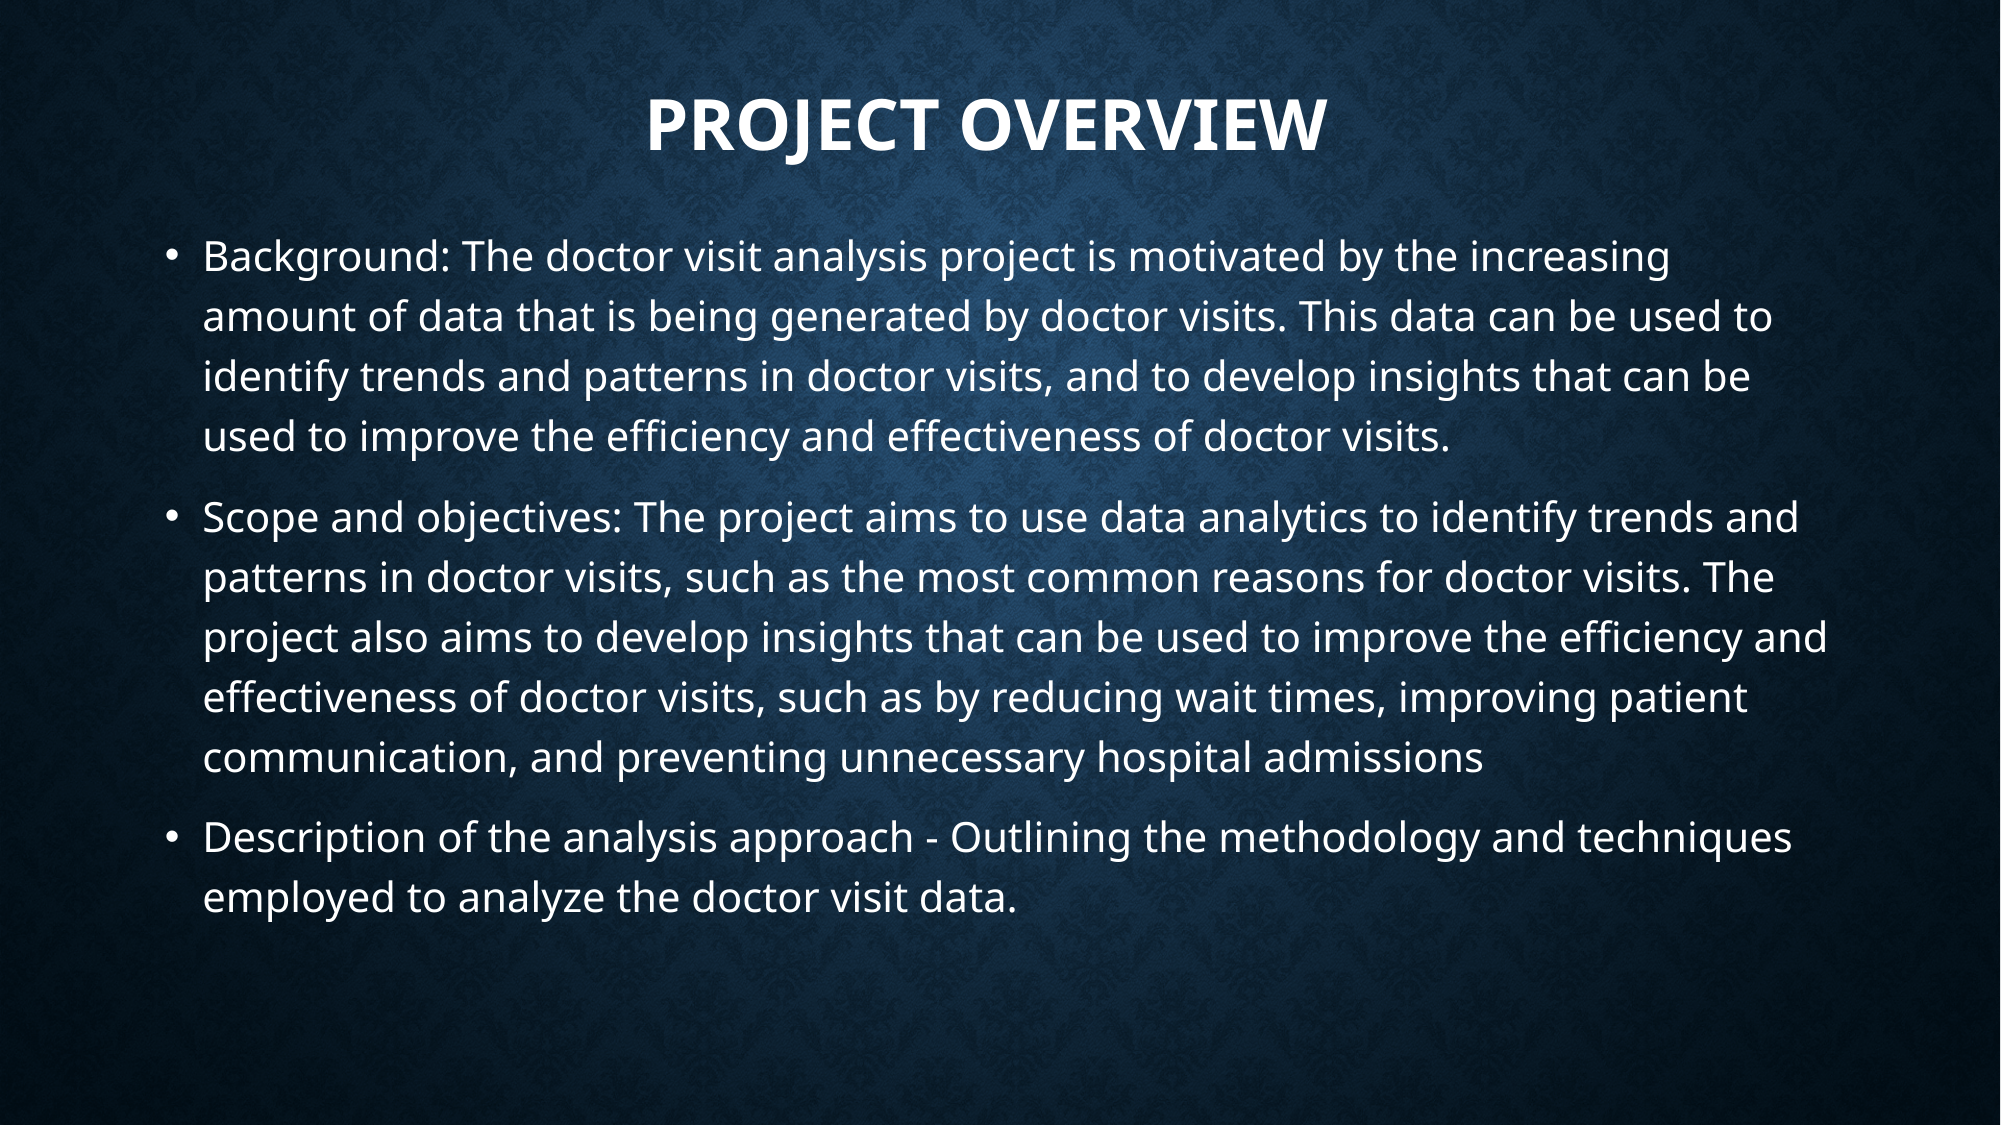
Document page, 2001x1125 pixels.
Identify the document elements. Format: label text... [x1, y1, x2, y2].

list Background: The doctor visit analysis project is motivated by the increasing amount of data that is being generated by doctor visits. This data can be used to identify trends and patterns in doctor visits, and to develop insights that can be used to improve the efficiency and effectiveness of doctor visits. Scope and objectives: The project aims to use data analytics to identify trends and patterns in doctor visits, such as the most common reasons for doctor visits. The project also aims to develop insights that can be used to improve the efficiency and effectiveness of doctor visits, such as by reducing wait times, improving patient communication, and preventing unnecessary hospital admissions Description of the analysis approach - Outlining the methodology and techniques employed to analyze the doctor visit data. [149, 212, 1849, 1046]
title Project Overview [239, 39, 1734, 212]
